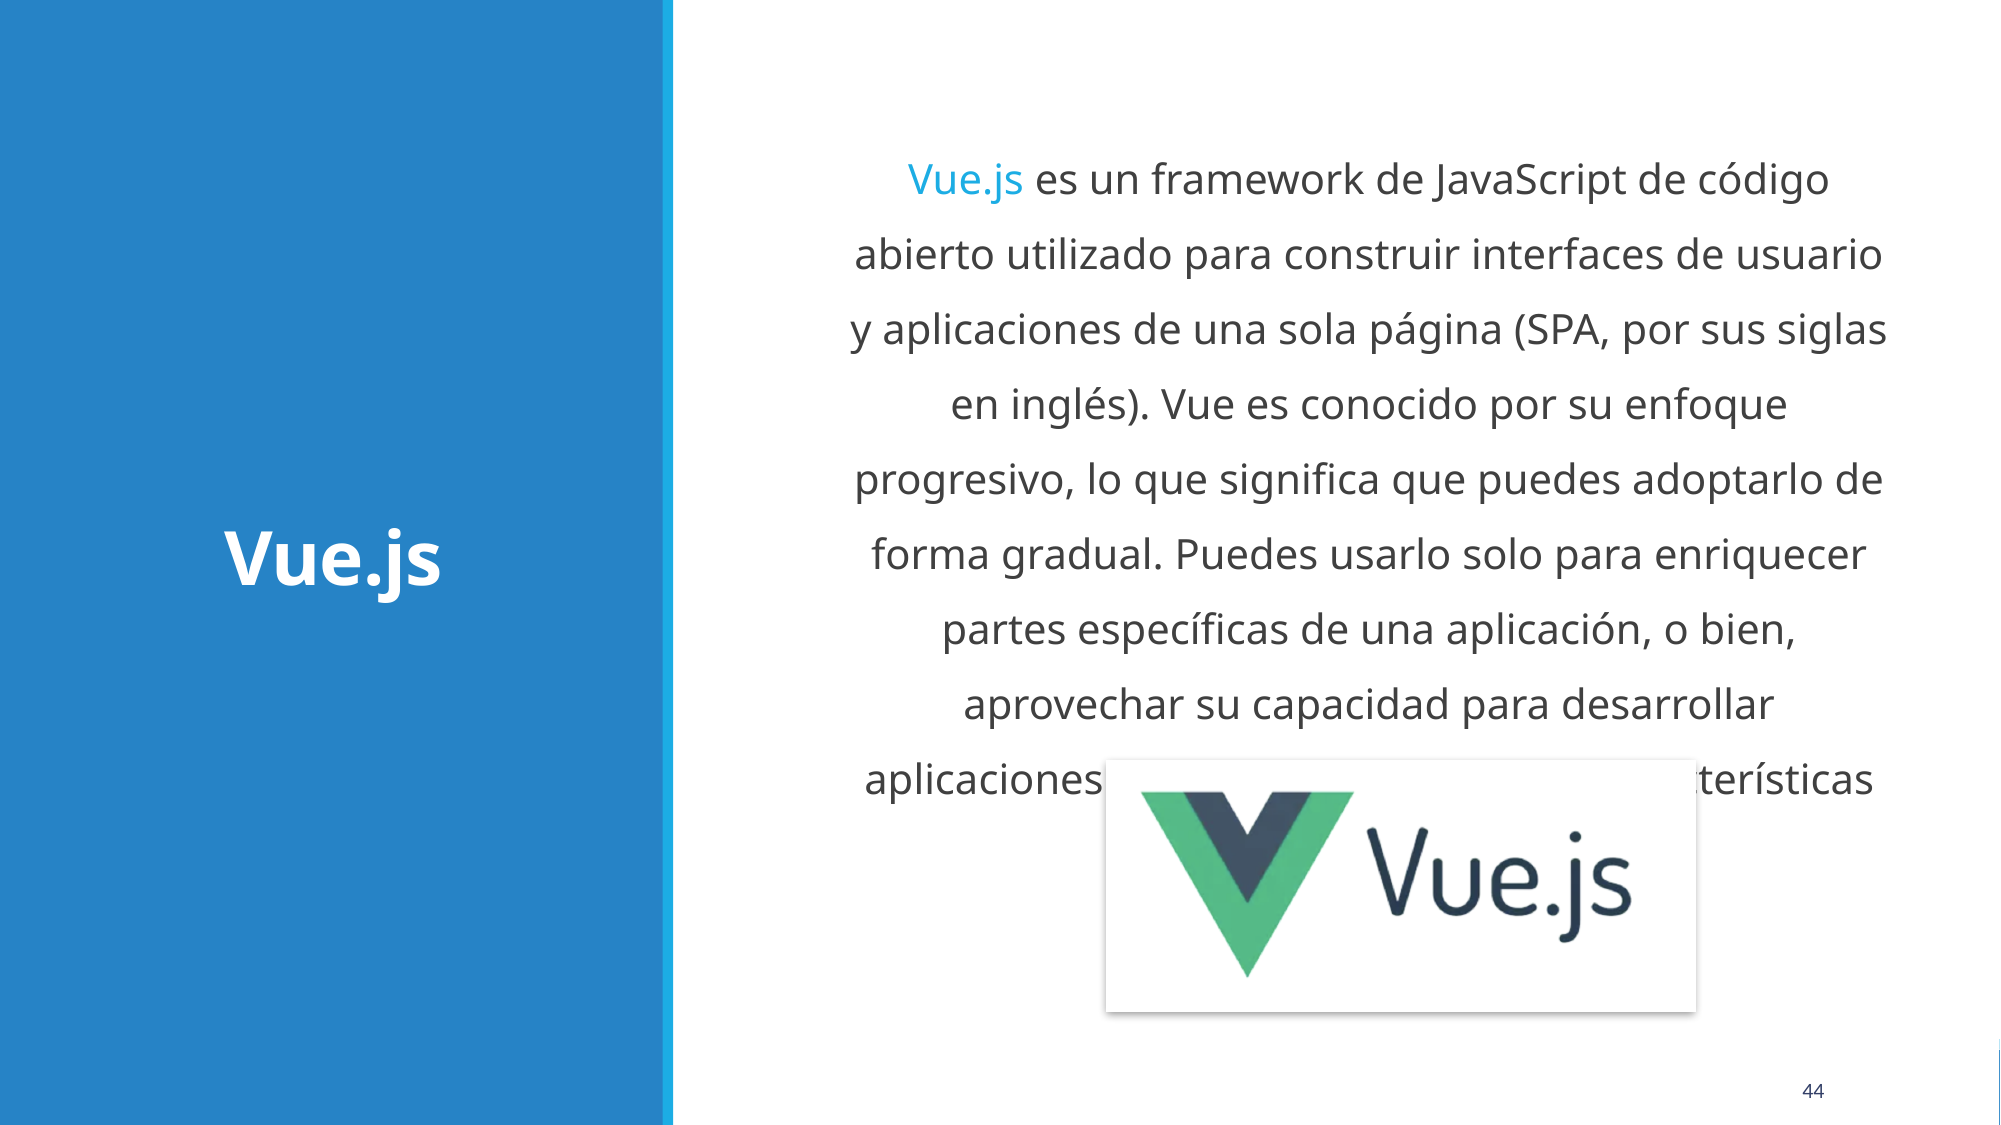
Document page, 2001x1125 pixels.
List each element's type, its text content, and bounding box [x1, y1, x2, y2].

list Vue.js es un framework de JavaScript de código abierto utilizado para construir interfaces de usuario y aplicaciones de una sola página (SPA, por sus siglas en inglés). Vue es conocido por su enfoque progresivo, lo que significa que puedes adoptarlo de forma gradual. Puedes usarlo solo para enriquecer partes específicas de una aplicación, o bien, aprovechar su capacidad para desarrollar aplicaciones completas con todas las características modernas del frontend. [824, 127, 1900, 795]
text_box [674, 0, 2000, 1125]
slide_number 44 [1660, 1059, 1840, 1120]
text_box [0, 0, 661, 1125]
title Vue.js [80, 99, 587, 1026]
text_box [661, 0, 674, 1125]
picture [1120, 774, 1682, 998]
